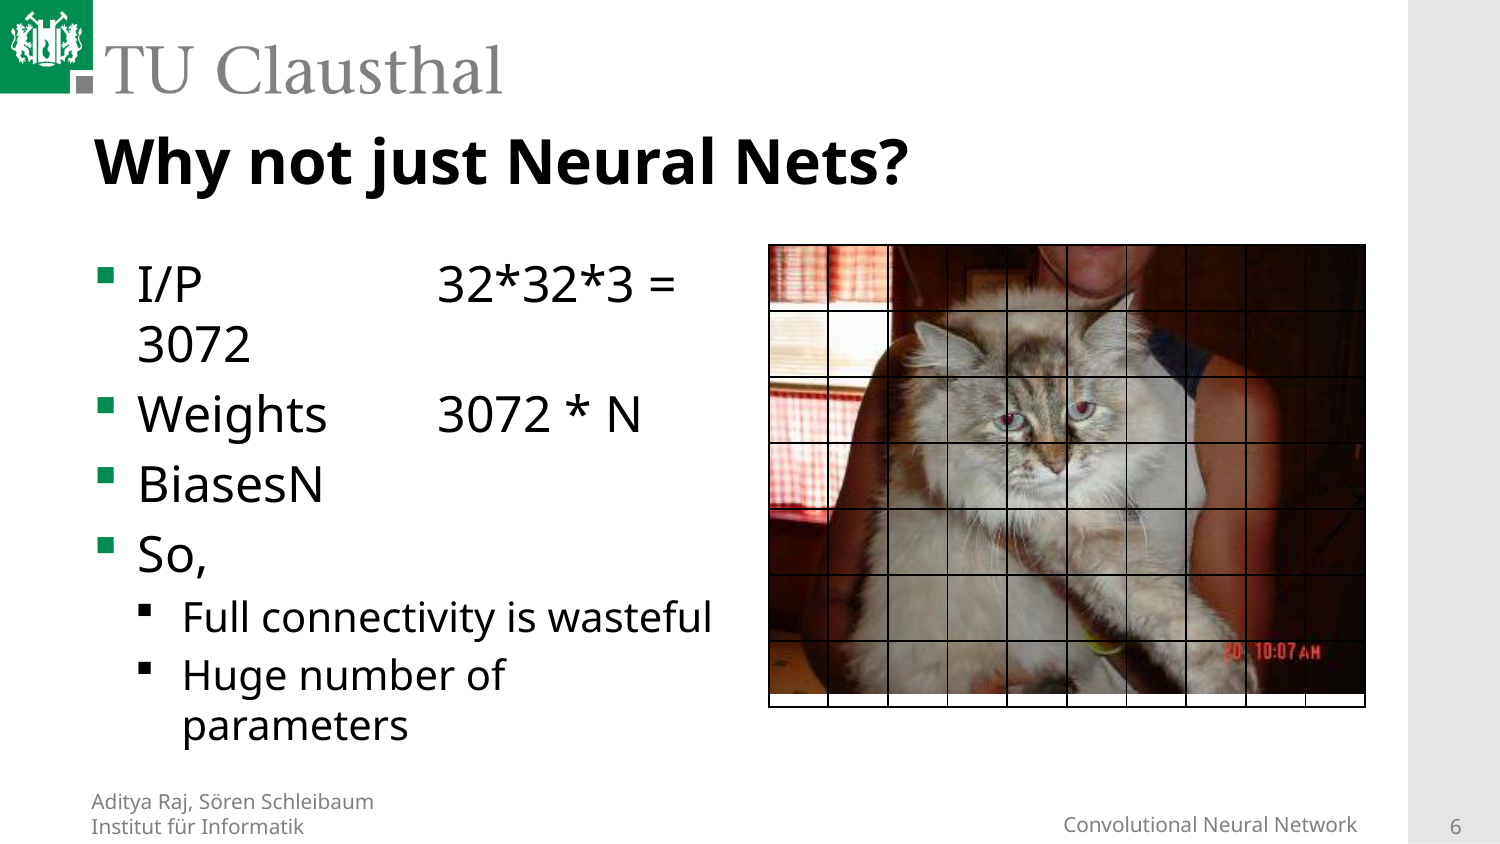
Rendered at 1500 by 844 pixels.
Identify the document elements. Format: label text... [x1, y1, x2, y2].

table_cell [1068, 702, 1126, 706]
table_cell [829, 702, 887, 706]
title Why not just Neural Nets? [79, 114, 1375, 201]
table_cell [1306, 701, 1364, 706]
table_cell [1187, 702, 1245, 706]
picture [768, 244, 1366, 694]
table_cell [1008, 702, 1066, 706]
table_cell [1247, 702, 1305, 706]
table_cell [770, 701, 827, 706]
table_cell [948, 702, 1006, 706]
table_cell [889, 702, 947, 706]
table_cell [1127, 702, 1185, 706]
list I/P 32*32*3 = 3072 Weights 3072 * N Biases N So, Full connectivity is wasteful Huge number of parameters [78, 244, 769, 768]
picture [0, 0, 502, 94]
